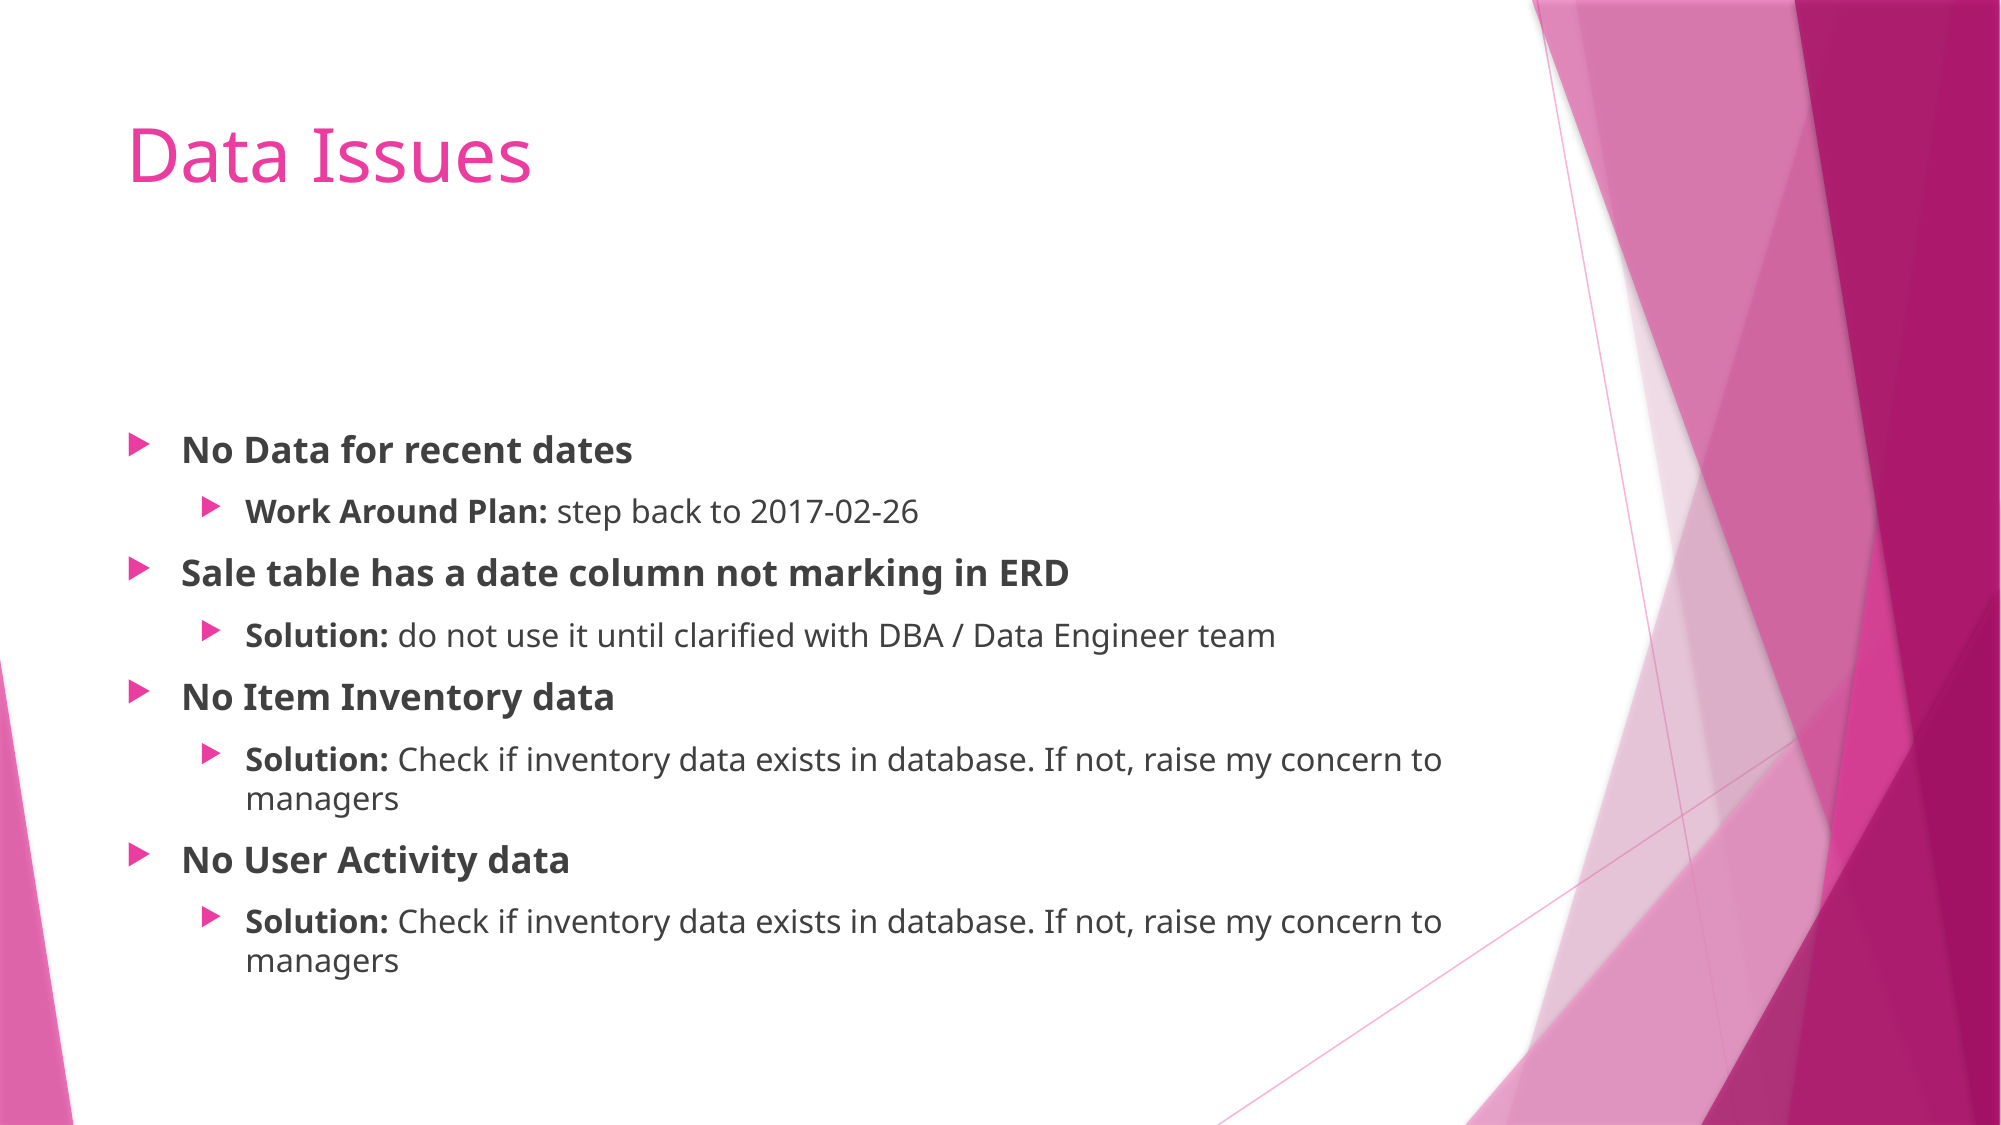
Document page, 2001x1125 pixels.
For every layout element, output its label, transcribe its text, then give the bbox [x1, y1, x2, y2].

title Data Issues [111, 99, 1522, 317]
list No Data for recent dates Work Around Plan: step back to 2017-02-26 Sale table has a date column not marking in ERD Solution: do not use it until clarified with DBA / Data Engineer team No Item Inventory data Solution: Check if inventory data exists in database. If not, raise my concern to managers No User Activity data Solution: Check if inventory data exists in database. If not, raise my concern to managers [111, 354, 1522, 992]
